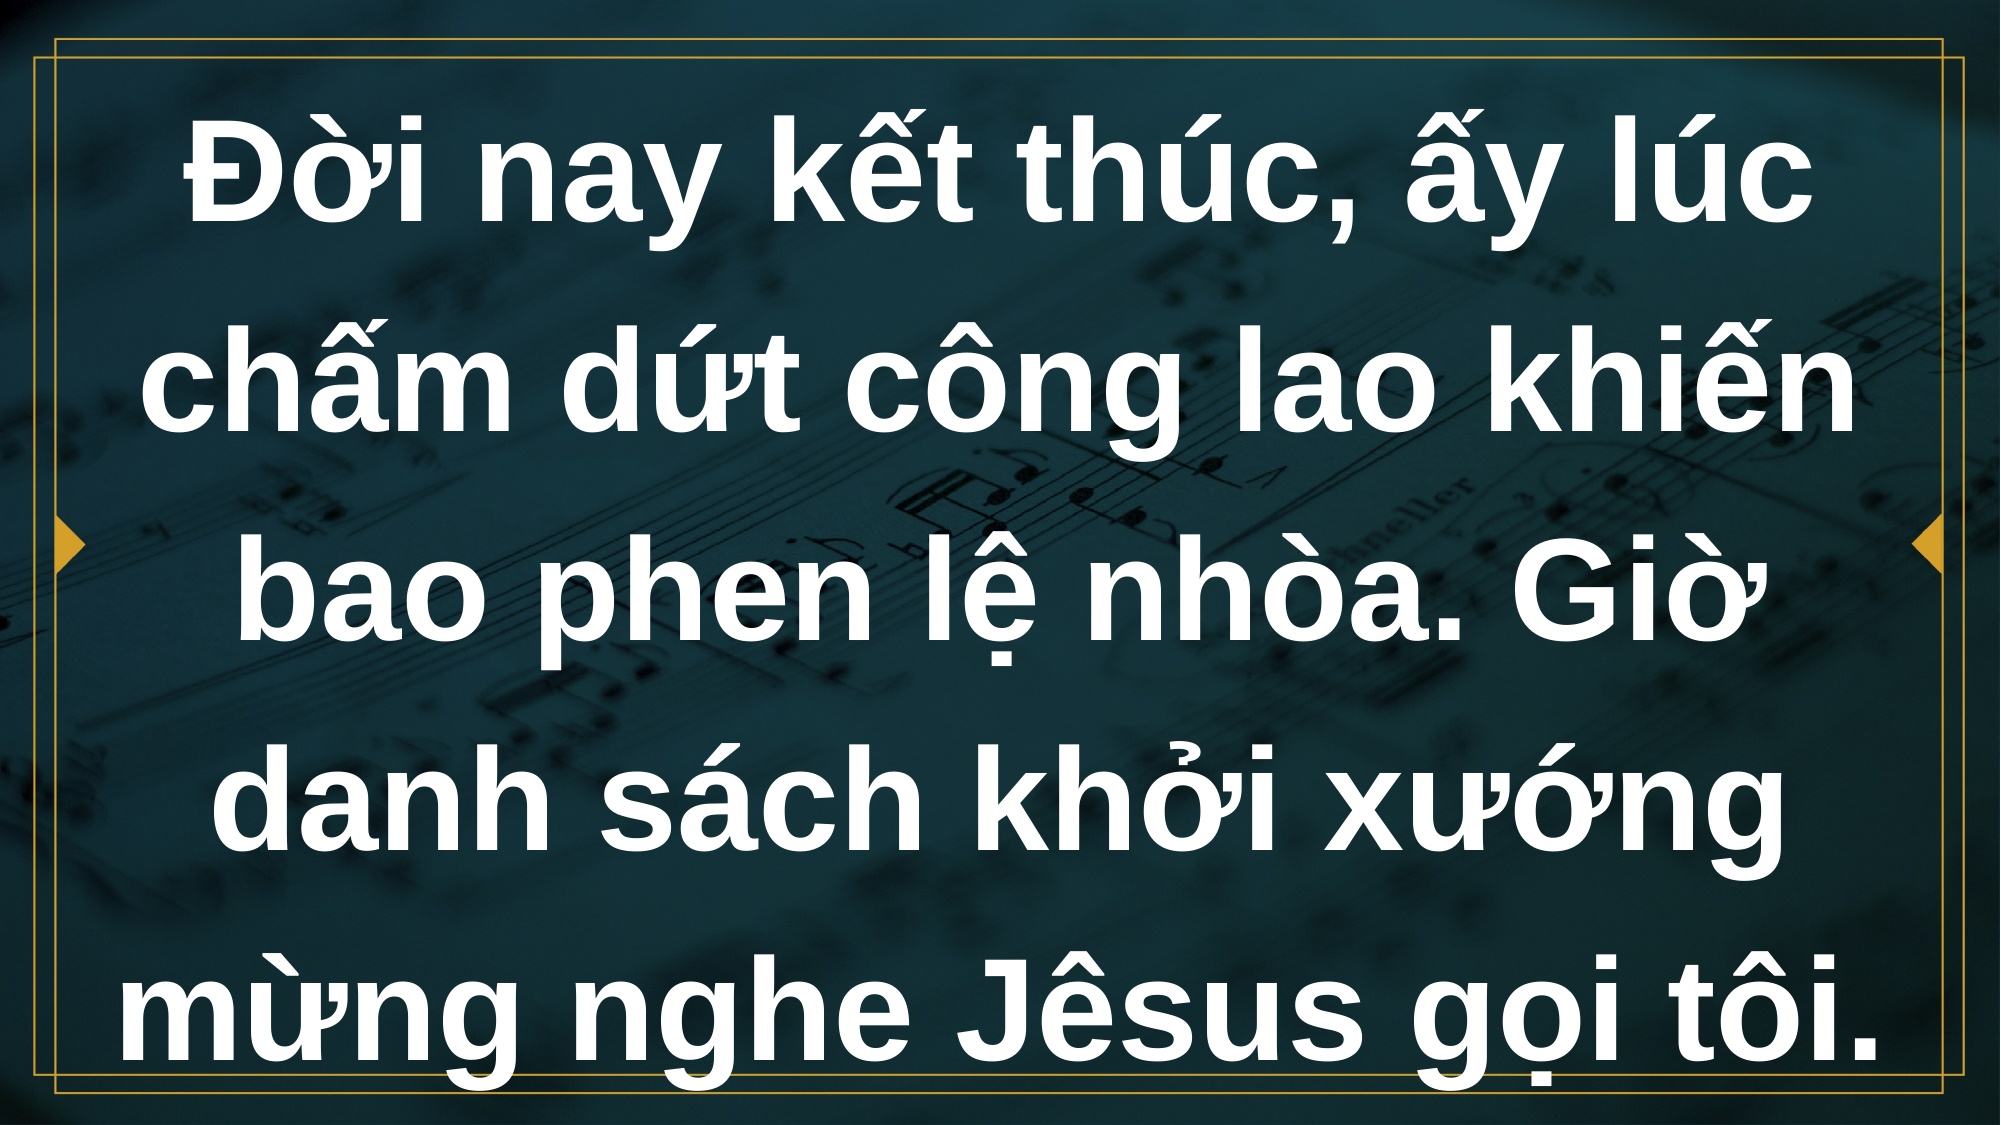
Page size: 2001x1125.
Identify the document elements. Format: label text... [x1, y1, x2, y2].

picture [0, 0, 2000, 1125]
title Đời nay kết thúc, ấy lúc chấm dứt công lao khiến bao phen lệ nhòa. Giờ danh sách khởi xướng mừng nghe Jêsus gọi tôi. [55, 53, 1945, 1077]
